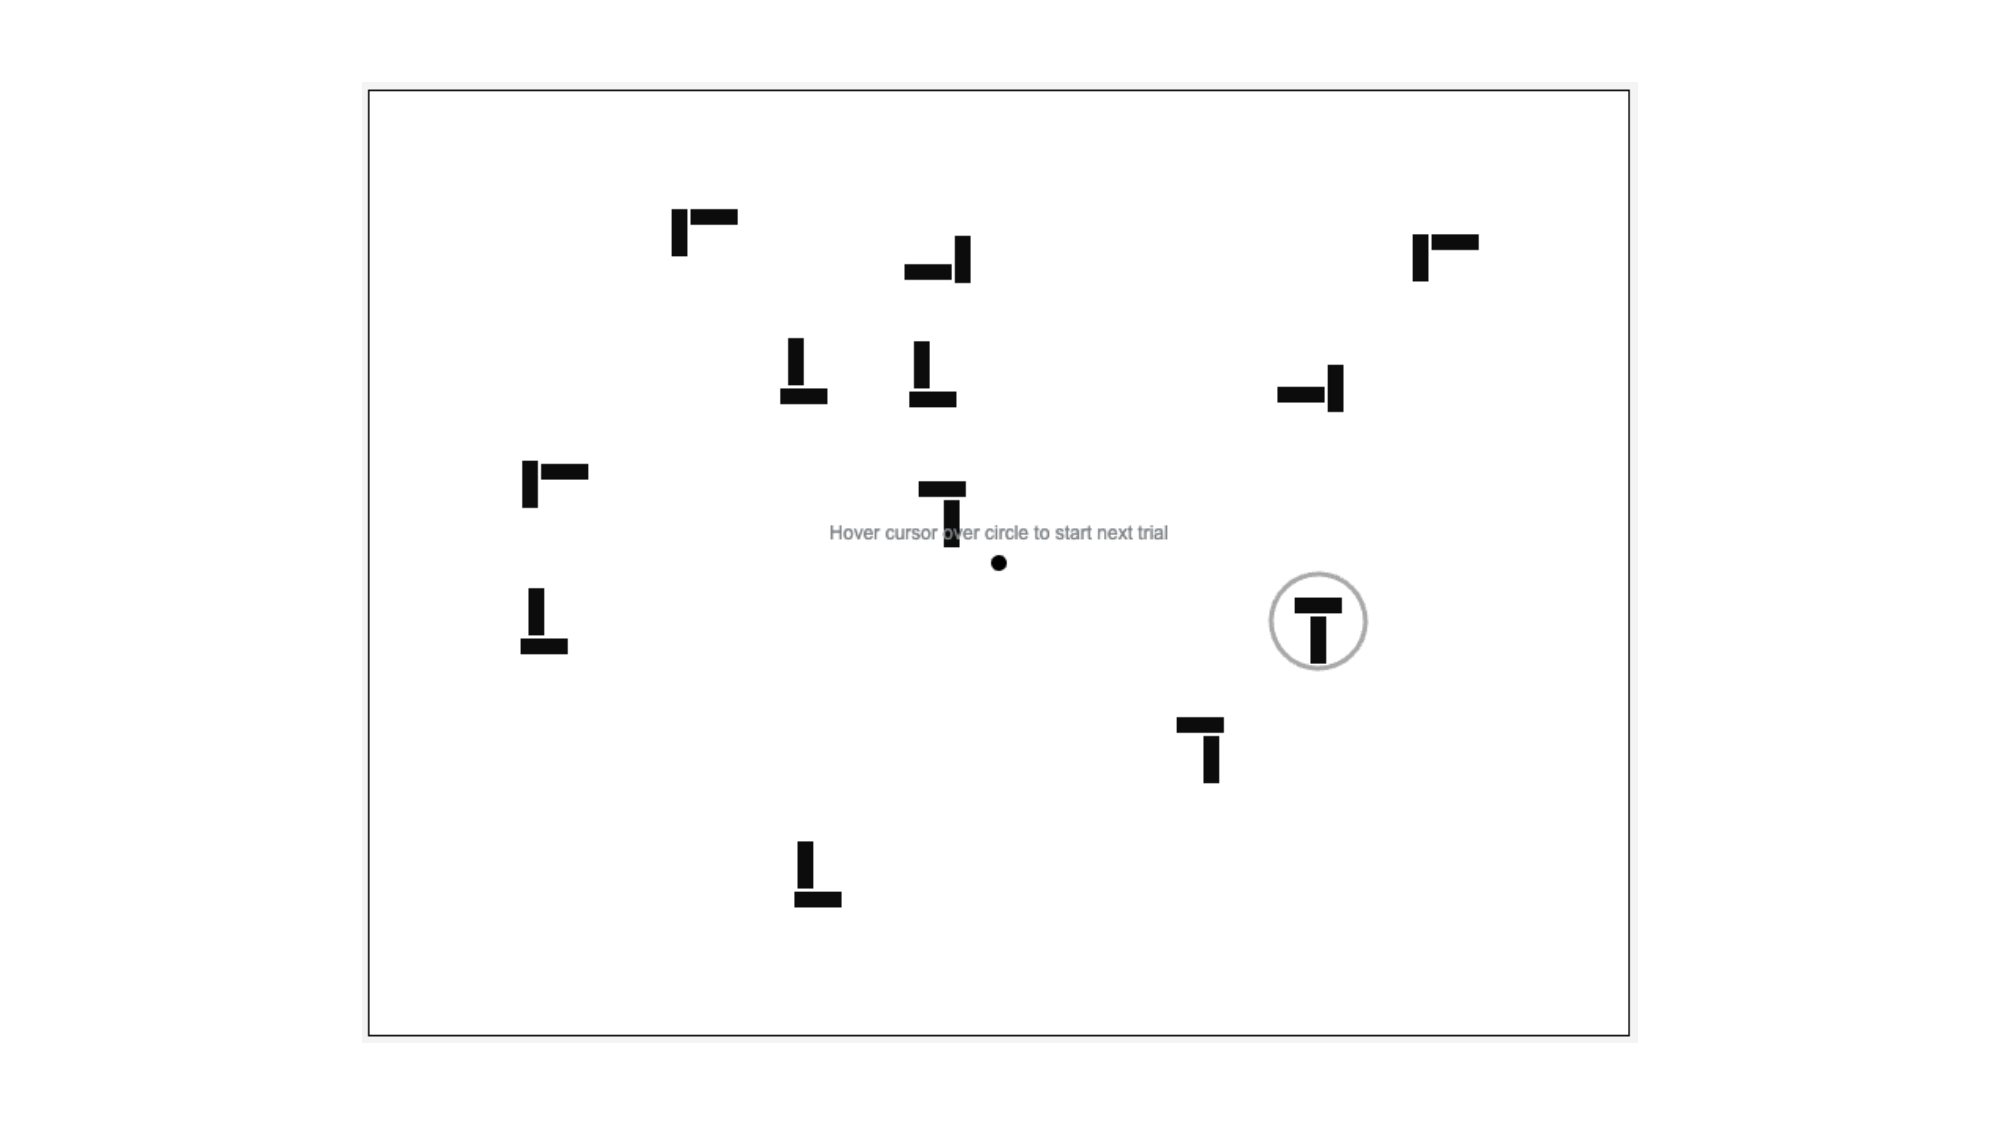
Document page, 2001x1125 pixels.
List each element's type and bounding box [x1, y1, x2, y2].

picture [362, 82, 1638, 1043]
